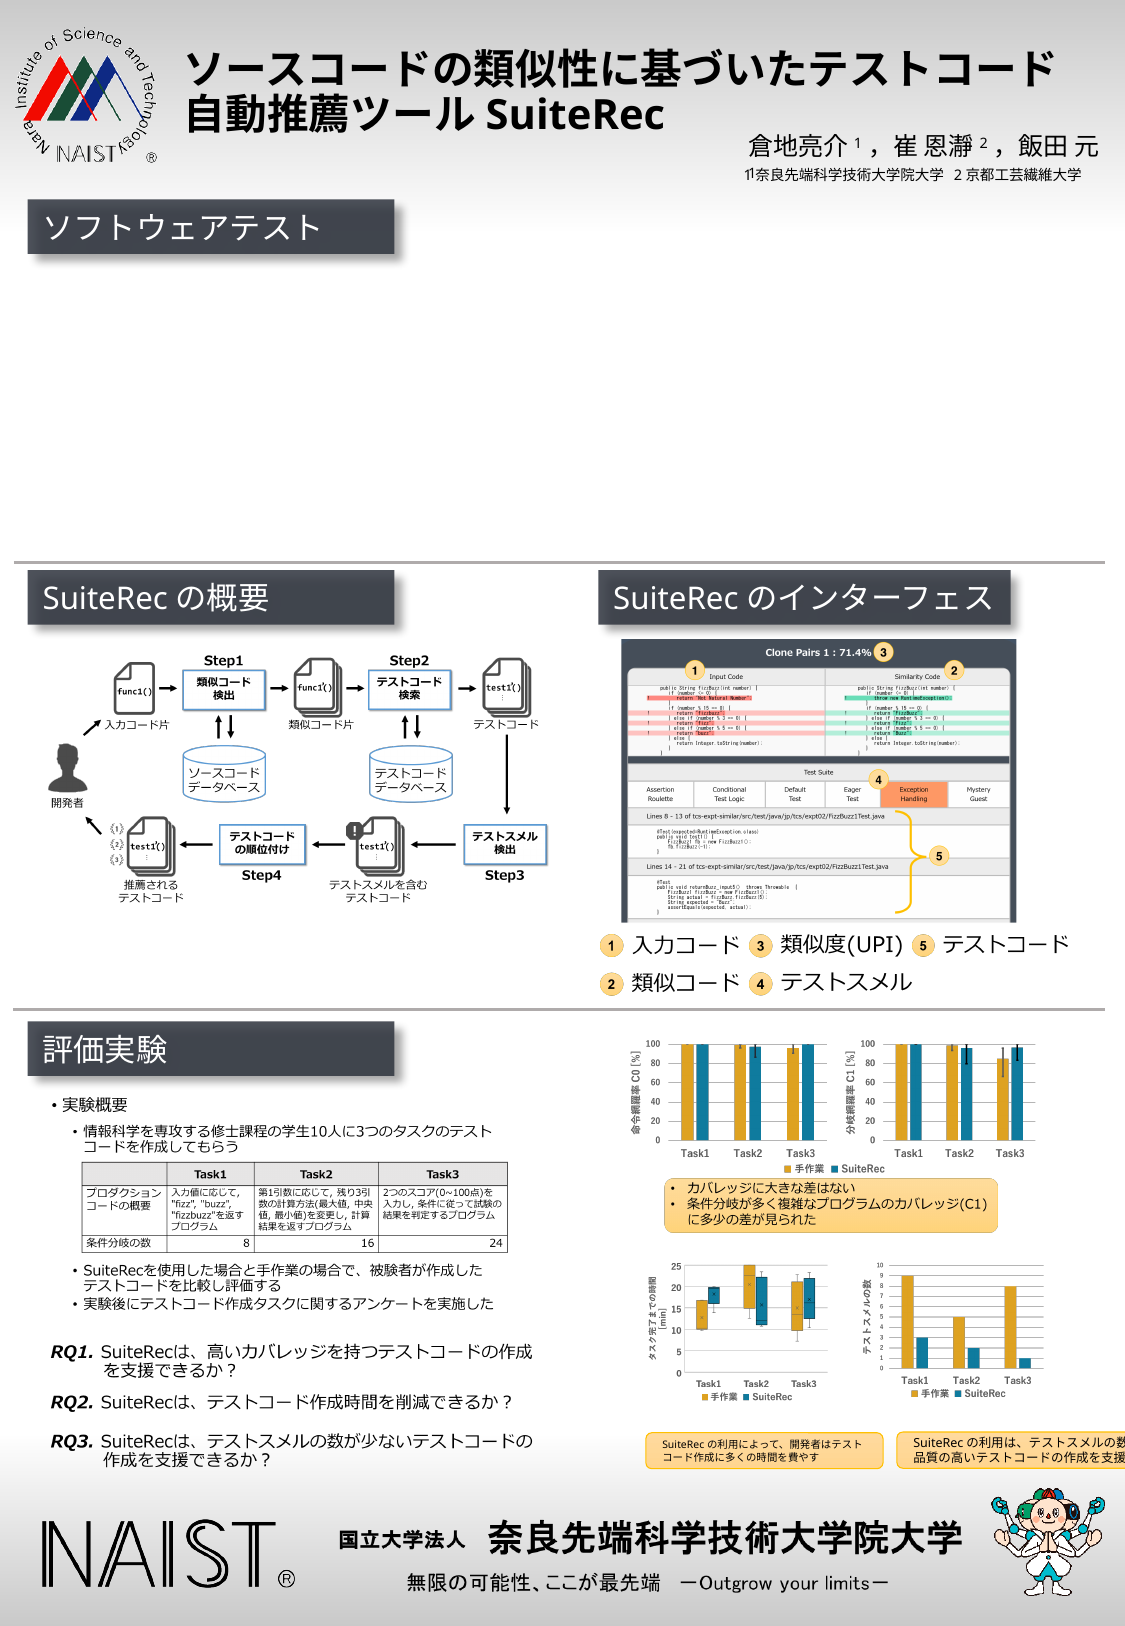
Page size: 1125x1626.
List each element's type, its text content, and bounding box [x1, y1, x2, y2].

picture [33, 650, 550, 912]
text_box SuiteRecの概要 [27, 569, 396, 626]
text_box 倉地亮介1，崔 恩瀞2，飯田 元1 [733, 123, 1116, 199]
picture [325, 1488, 1105, 1606]
text_box SuiteRecの利用は、テストスメルの数が少なく品質の高いテストコードの作成を支援できる [896, 1431, 1125, 1469]
text_box SuiteRecのインターフェス [597, 569, 1012, 626]
text_box 評価実験 [27, 1020, 396, 1077]
text_box [0, 0, 1125, 234]
picture [853, 1259, 1049, 1405]
text_box SuiteRecの利用によって、開発者はテストコード作成に多くの時間を費やす [645, 1432, 884, 1470]
picture [42, 1091, 542, 1327]
picture [42, 1518, 295, 1588]
picture [621, 639, 1017, 924]
text_box 1奈良先端科学技術大学院大学 2京都工芸繊維大学 [728, 158, 1109, 191]
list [13, 25, 158, 164]
picture [599, 933, 1082, 997]
picture [40, 1338, 559, 1475]
text_box [0, 1435, 1125, 1625]
picture [621, 1036, 1041, 1237]
text_box ソフトウェアテスト [27, 198, 396, 255]
picture [645, 1255, 831, 1408]
title ソースコードの類似性に基づいたテストコード自動推薦ツールSuiteRec [168, 24, 1096, 164]
